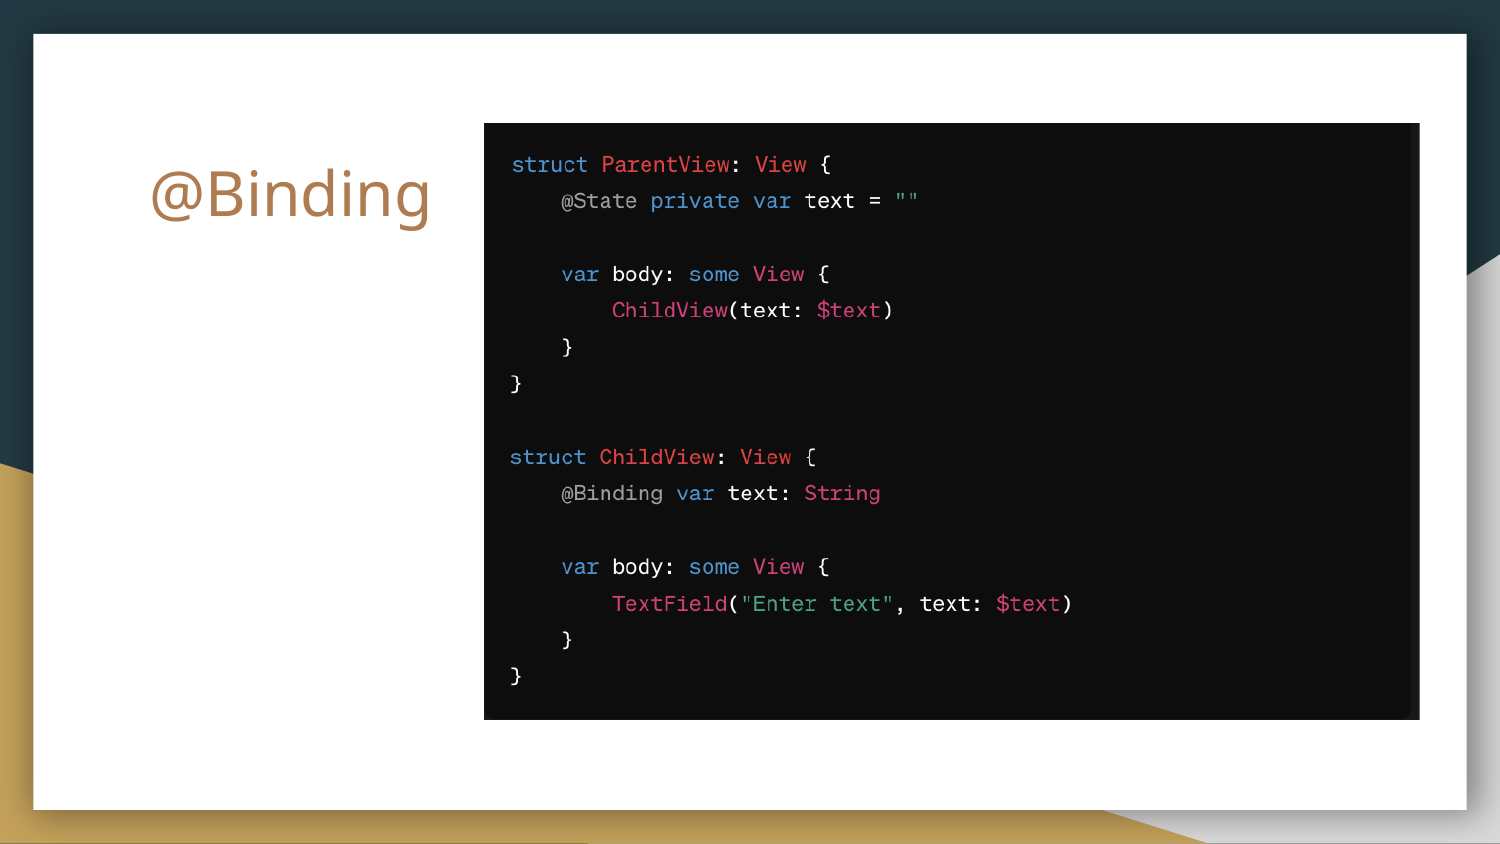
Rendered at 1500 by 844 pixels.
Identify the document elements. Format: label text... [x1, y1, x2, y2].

title @Binding [134, 138, 478, 296]
picture [483, 123, 1420, 721]
